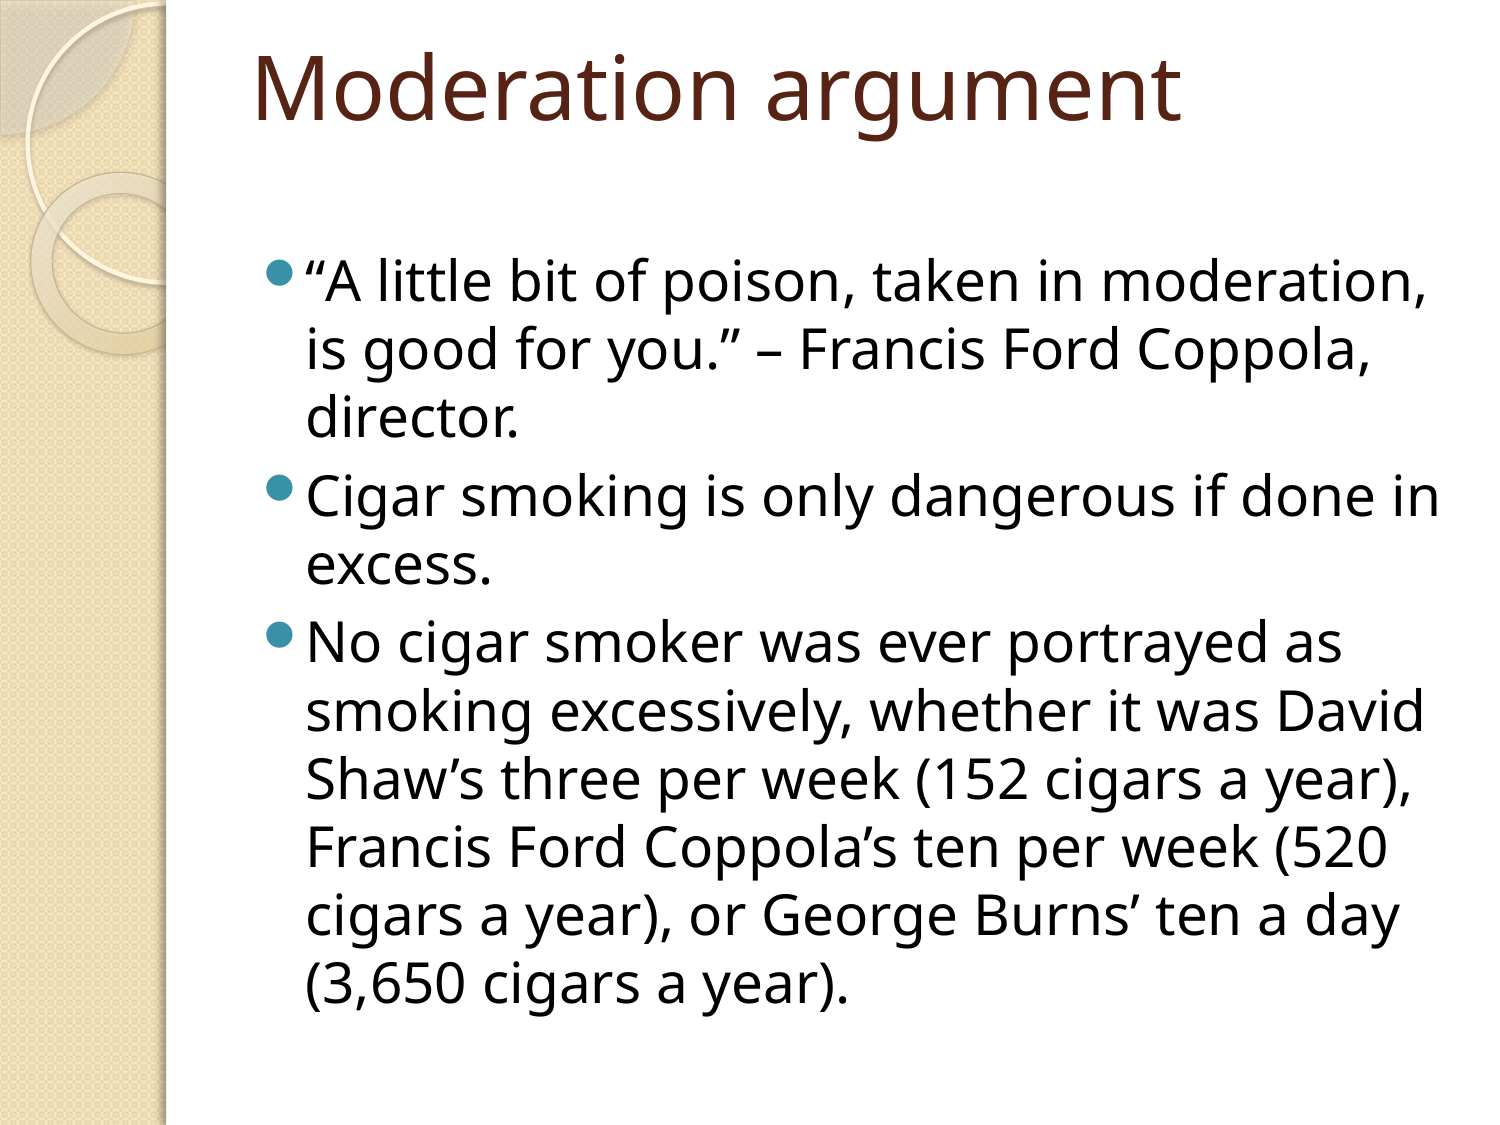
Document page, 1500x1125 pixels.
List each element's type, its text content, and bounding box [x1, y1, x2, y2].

list “A little bit of poison, taken in moderation, is good for you.” – Francis Ford Coppola, director. Cigar smoking is only dangerous if done in excess. No cigar smoker was ever portrayed as smoking excessively, whether it was David Shaw’s three per week (152 cigars a year), Francis Ford Coppola’s ten per week (520 cigars a year), or George Burns’ ten a day (3,650 cigars a year). [235, 237, 1466, 1025]
title Moderation argument [235, 45, 1466, 233]
